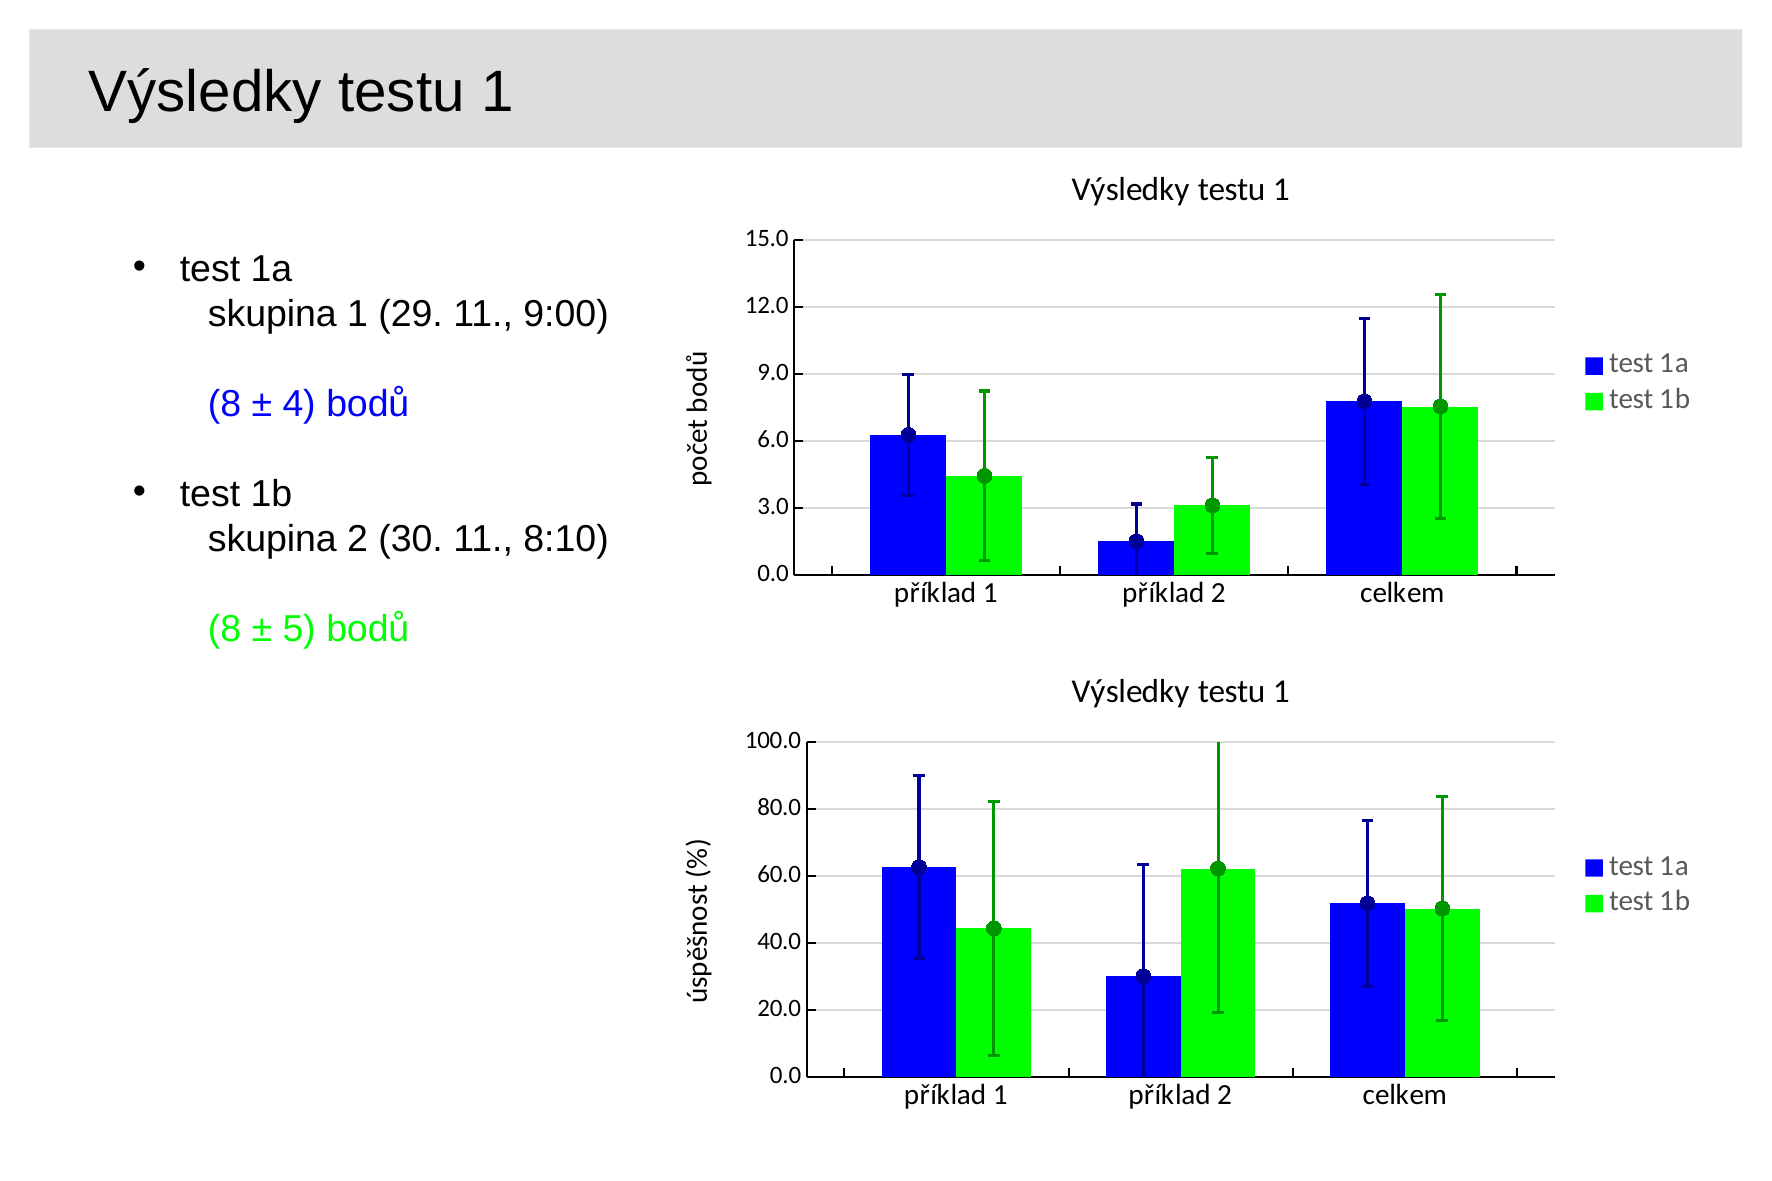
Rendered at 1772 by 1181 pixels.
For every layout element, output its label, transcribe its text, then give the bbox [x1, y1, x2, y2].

chart [649, 147, 1713, 620]
text_box Výsledky testu 1 [29, 29, 1743, 148]
text_box test 1a skupina 1 (29. 11., 9:00) (8 ± 4) bodů test 1b skupina 2 (30. 11., 8:10) (8 ± 5) bodů [118, 236, 650, 656]
chart [649, 649, 1713, 1122]
